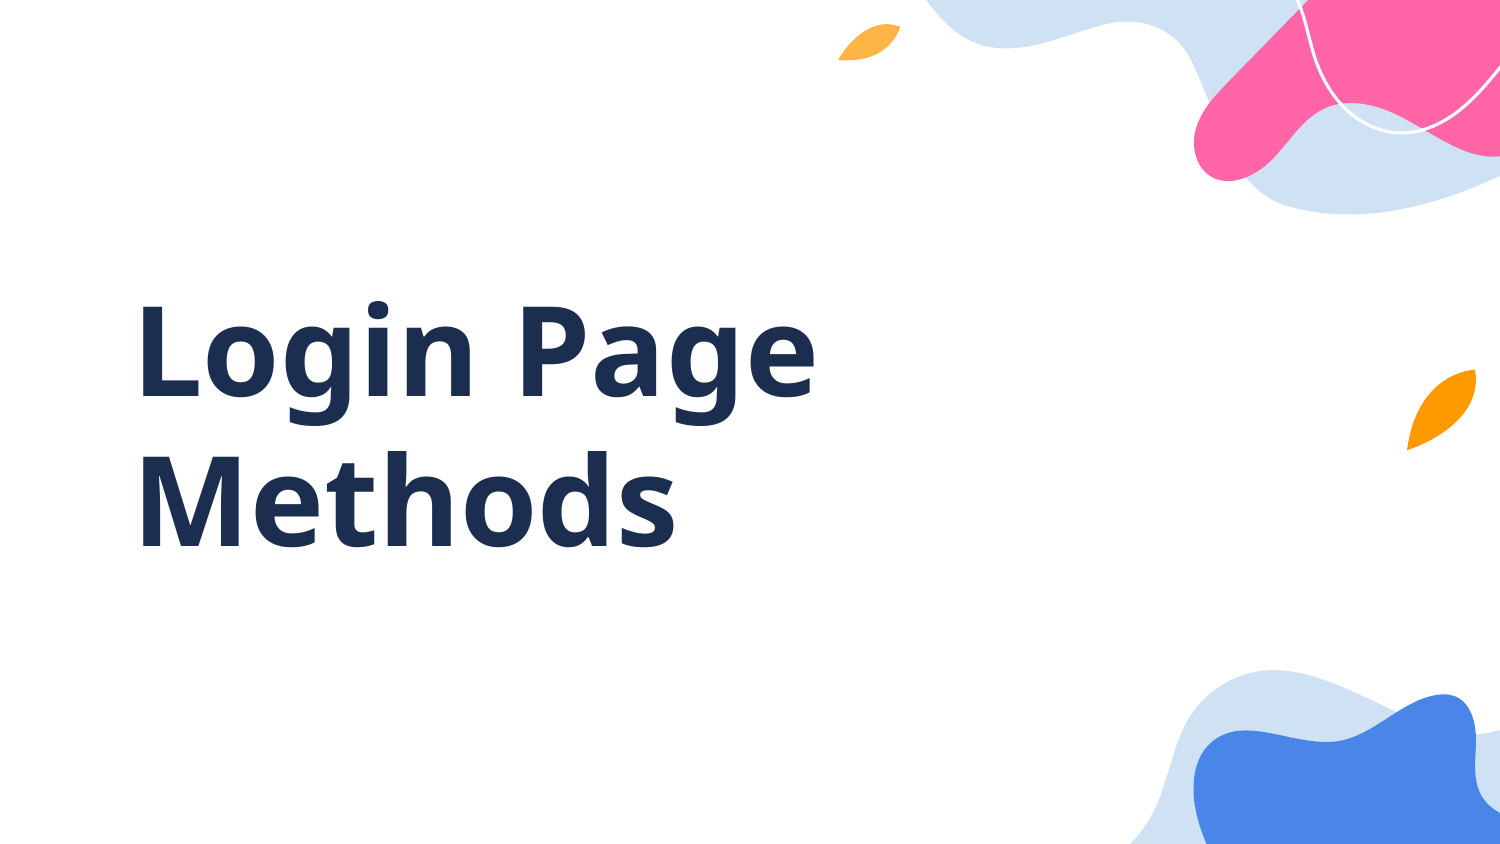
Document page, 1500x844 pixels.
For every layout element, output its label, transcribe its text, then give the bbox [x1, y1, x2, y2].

title Login Page Methods [117, 214, 1162, 630]
